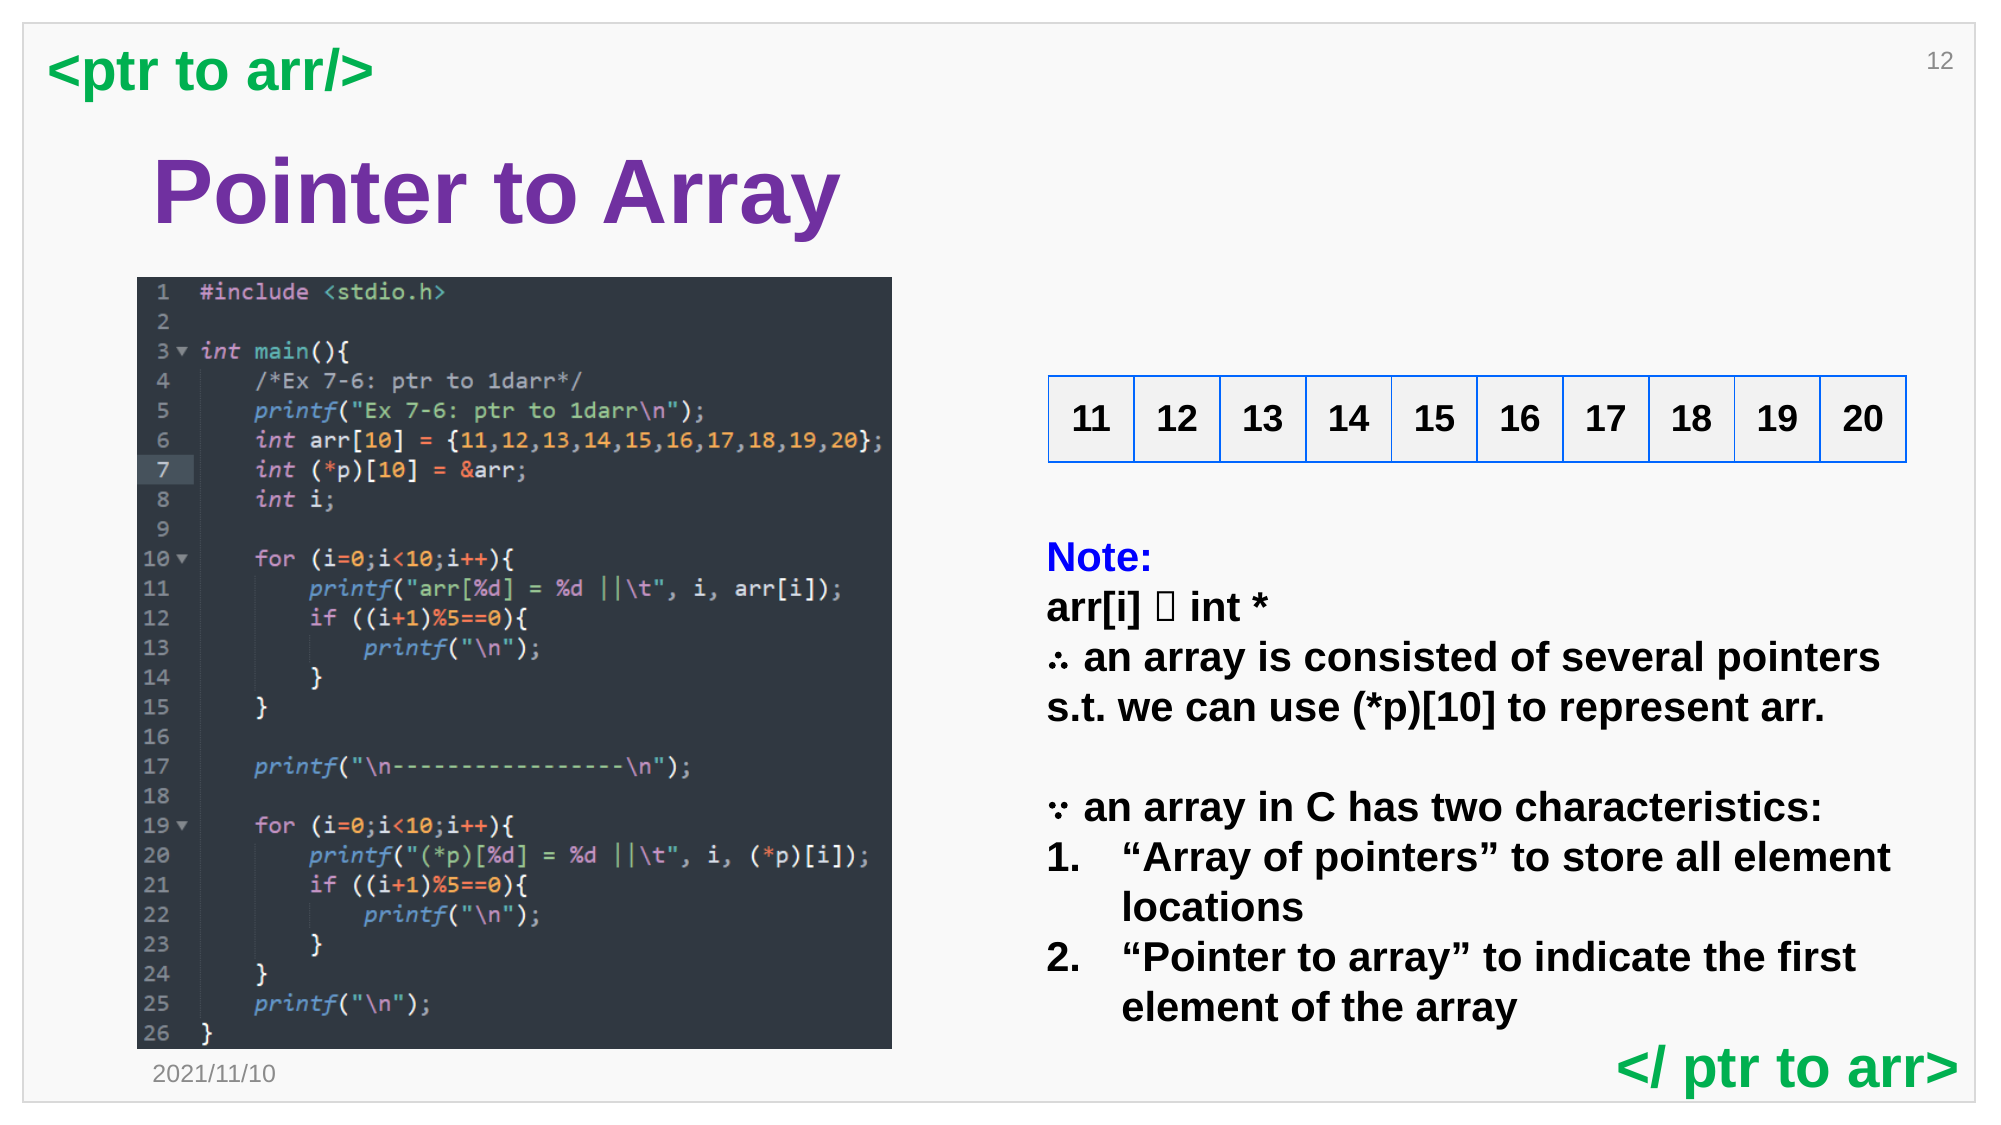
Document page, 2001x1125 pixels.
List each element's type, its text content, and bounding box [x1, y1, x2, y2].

table_header 12 [1135, 377, 1219, 461]
text_box </ ptr to arr> [1600, 1021, 1975, 1106]
table_header 20 [1821, 377, 1905, 461]
text_box Note: arr[i]  int * ∴ an array is consisted of several pointers s.t. we can use (*p)[10] to represent arr. ∵ an array in C has two characteristics: “Array of pointers” to store all element locations “Pointer to array” to indicate the first element of the array [1031, 522, 1950, 1038]
table_header 14 [1307, 377, 1391, 461]
table_header 18 [1650, 377, 1734, 461]
table_header 17 [1564, 377, 1648, 461]
table_header 16 [1478, 377, 1562, 461]
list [137, 277, 892, 1050]
table_header 19 [1735, 377, 1819, 461]
table_header 15 [1392, 377, 1476, 461]
slide_number 12 [1906, 29, 1970, 90]
table_header 13 [1221, 377, 1305, 461]
text_box <ptr to arr/> [32, 24, 390, 110]
title Pointer to Array [137, 110, 1749, 278]
table_header 11 [1049, 377, 1133, 461]
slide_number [137, 1050, 297, 1103]
